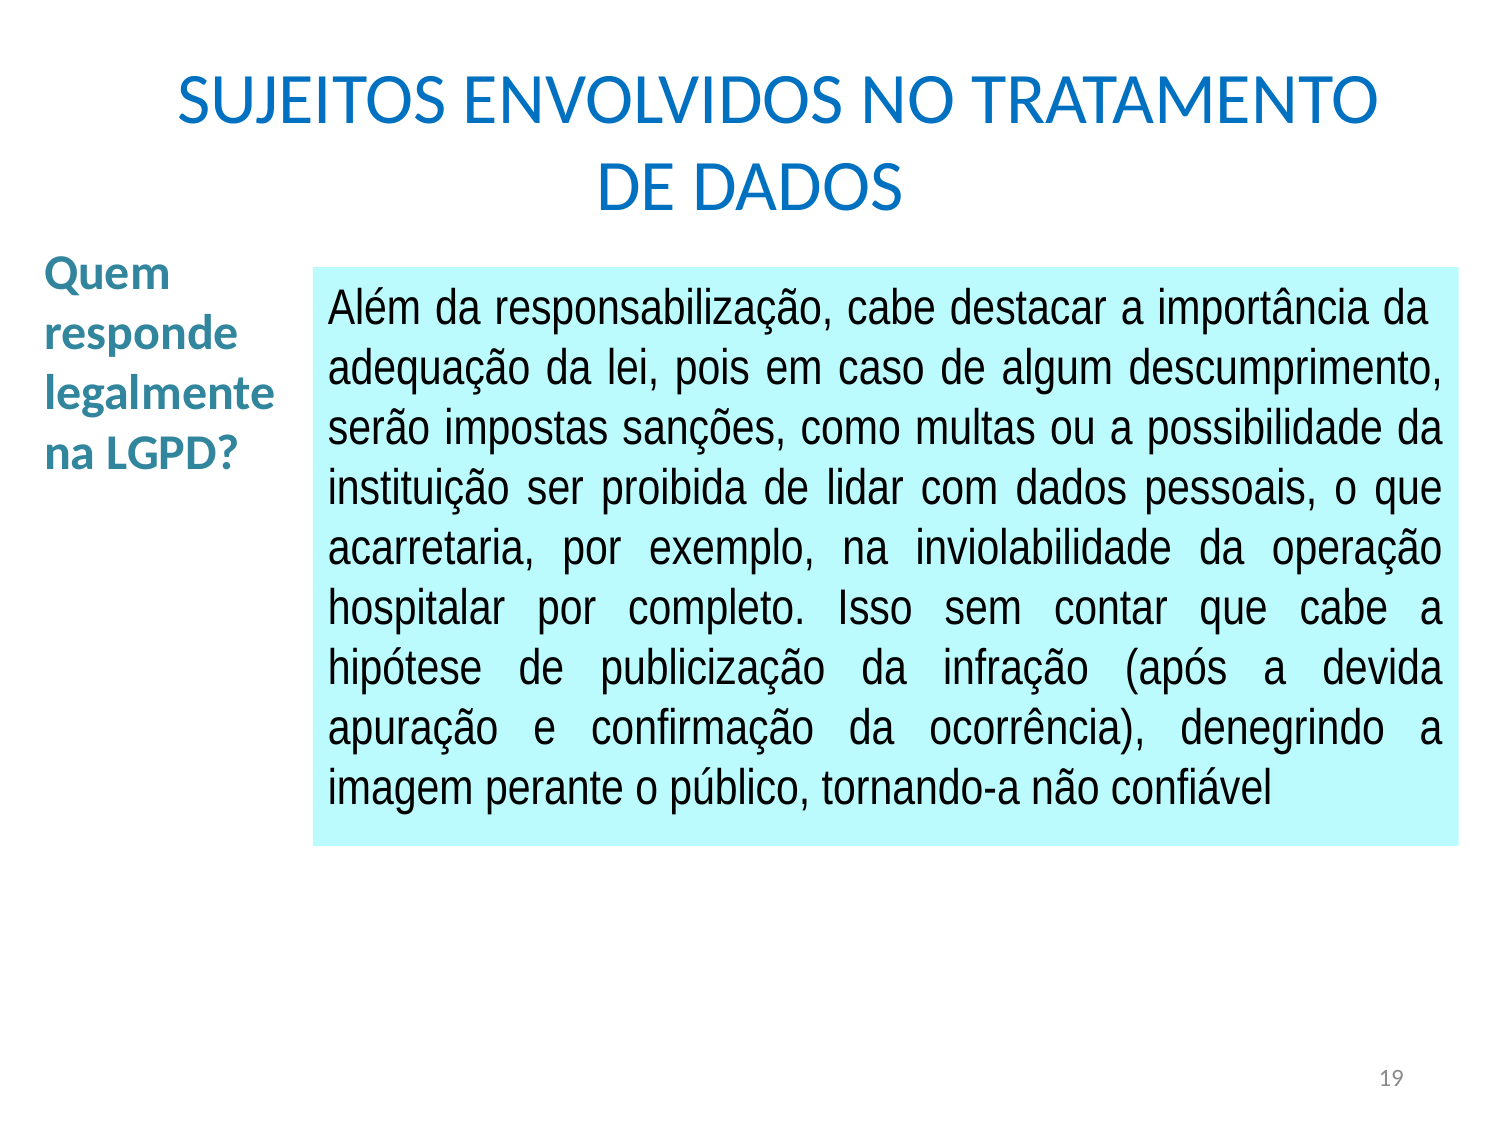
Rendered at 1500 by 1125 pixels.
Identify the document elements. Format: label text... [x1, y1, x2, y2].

text_box Quem responde legalmente na LGPD? [29, 231, 325, 487]
slide_number 19 [1068, 1046, 1419, 1107]
title SUJEITOS ENVOLVIDOS NO TRATAMENTO DE DADOS [75, 45, 1425, 232]
list Além da responsabilização, cabe destacar a importância da adequação da lei, pois em caso de algum descumprimento, serão impostas sanções, como multas ou a possibilidade da instituição ser proibida de lidar com dados pessoais, o que acarretaria, por exemplo, na inviolabilidade da operação hospitalar por completo. Isso sem contar que cabe a hipótese de publicização da infração (após a devida apuração e confirmação da ocorrência), denegrindo a imagem perante o público, tornando-a não confiável [312, 267, 1459, 846]
